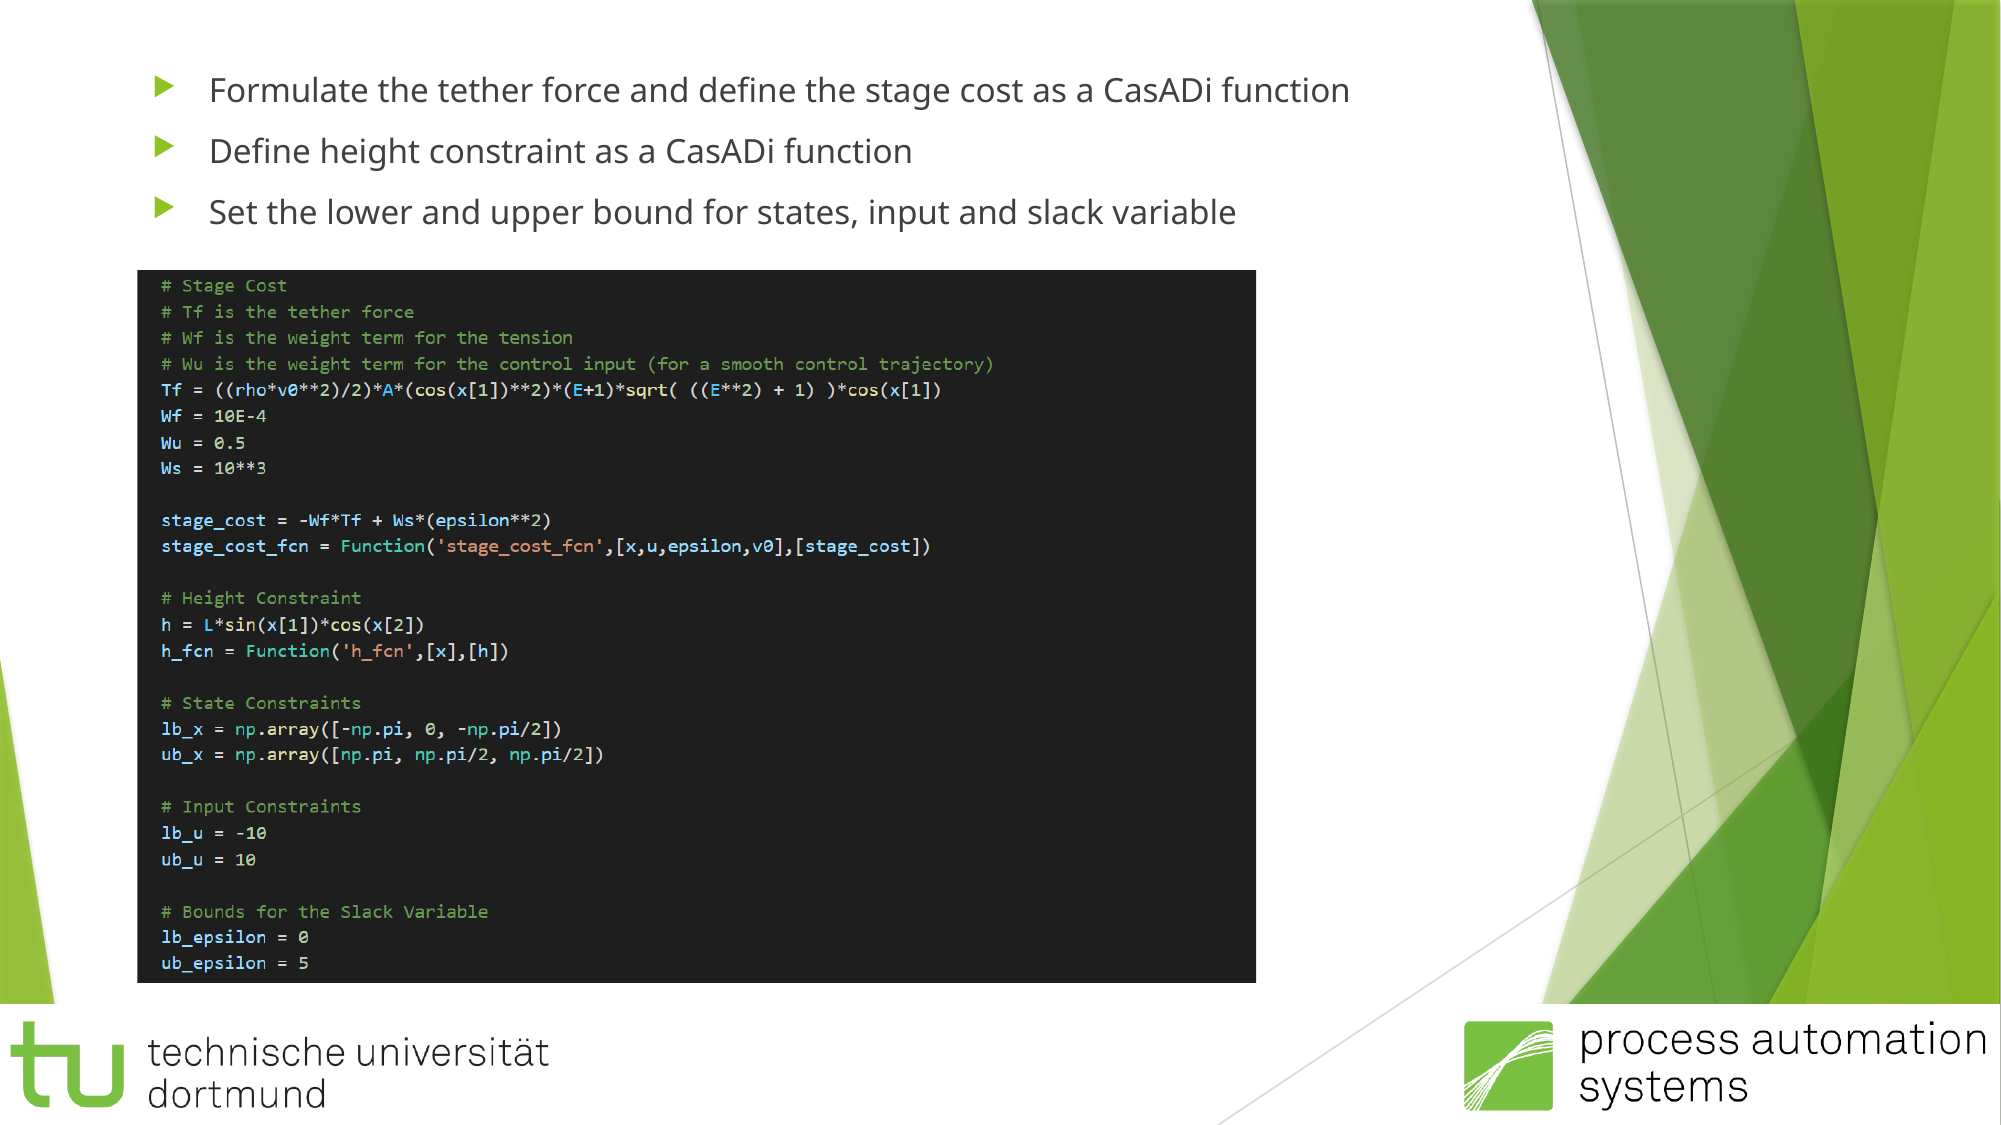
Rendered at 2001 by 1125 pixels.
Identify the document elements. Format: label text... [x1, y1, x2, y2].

picture [0, 1003, 562, 1125]
picture [1451, 1003, 2000, 1125]
picture [136, 269, 1257, 984]
list Formulate the tether force and define the stage cost as a CasADi function Define height constraint as a CasADi function Set the lower and upper bound for states, input and slack variable [137, 62, 1863, 962]
